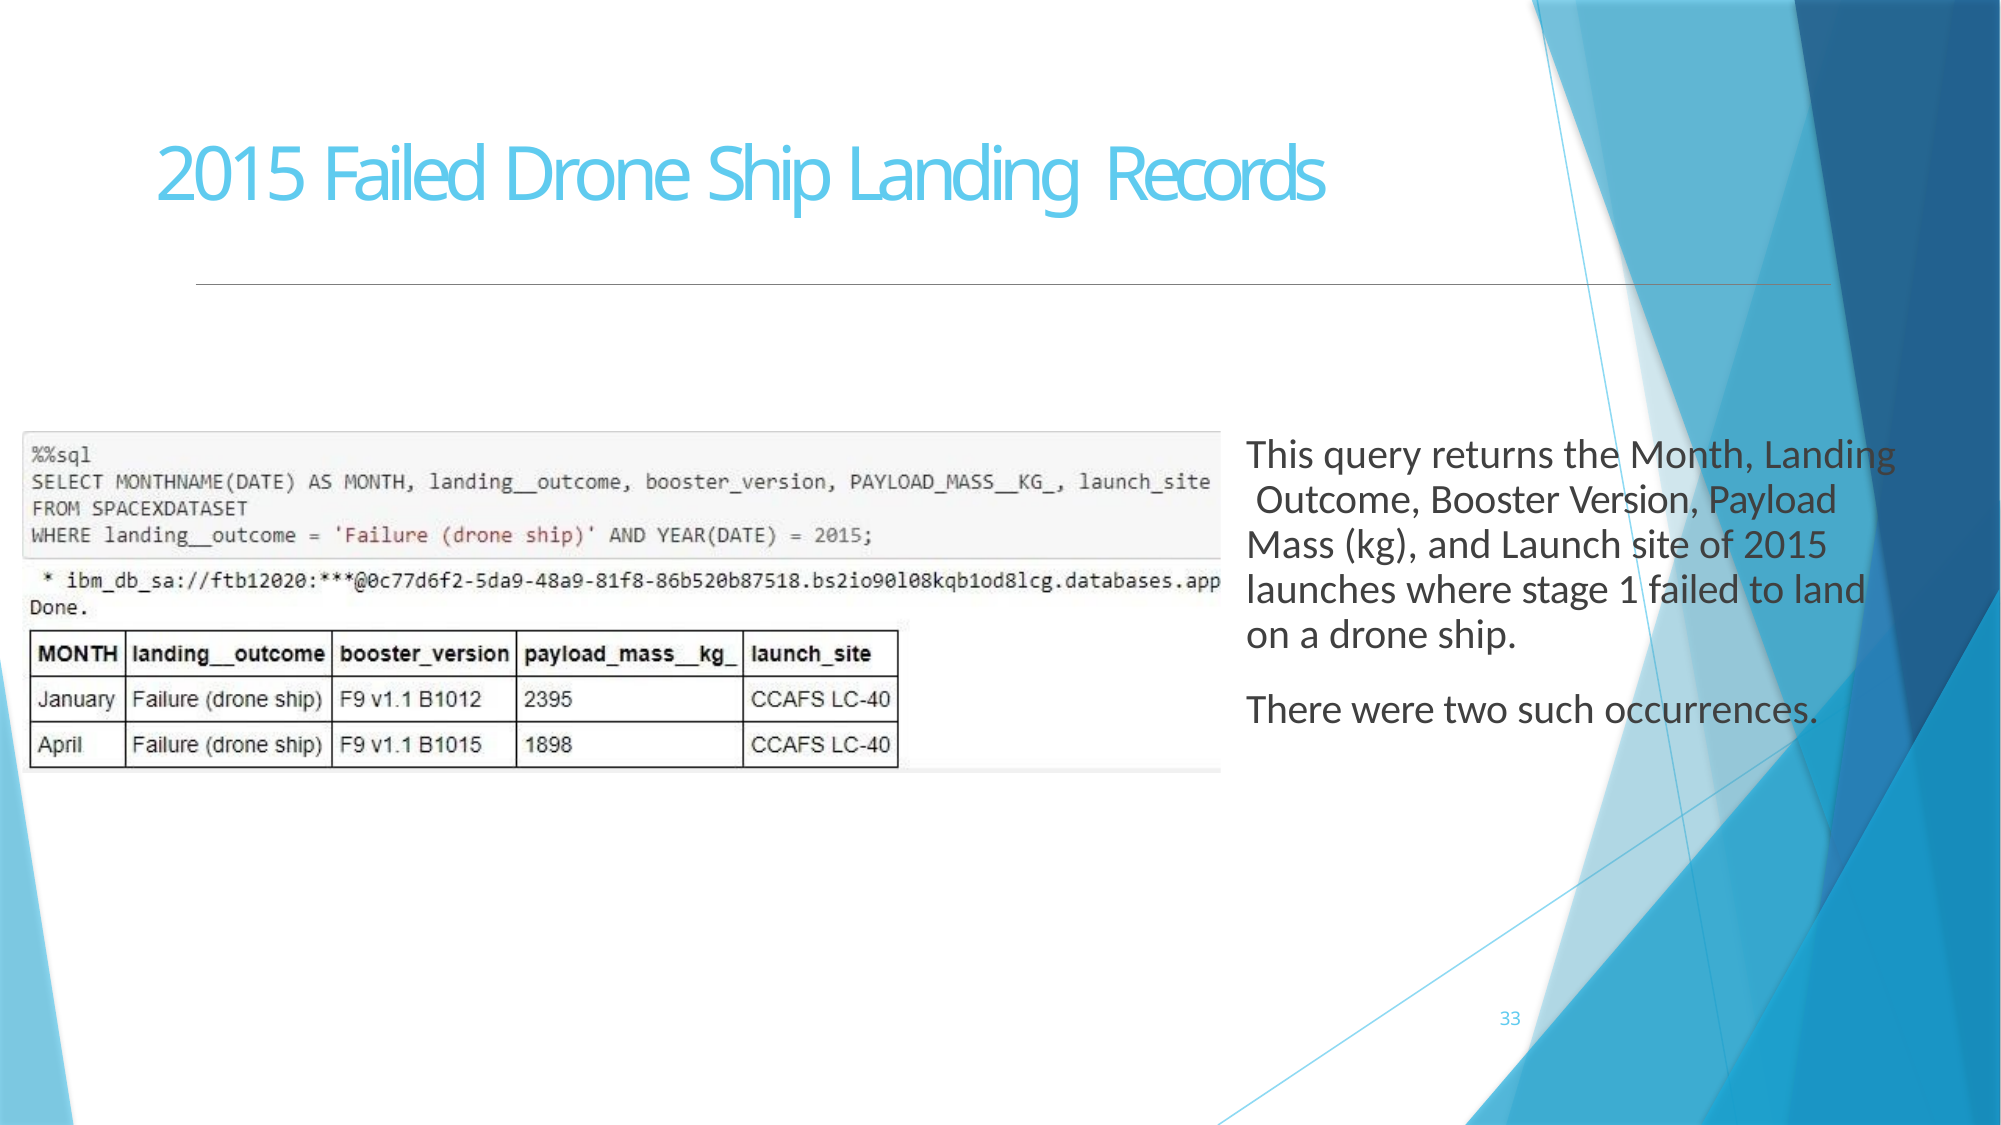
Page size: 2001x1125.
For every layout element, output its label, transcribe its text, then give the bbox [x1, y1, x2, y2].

slide_number 33 [1409, 733, 1522, 1125]
text_box This query returns the Month, Landing Outcome, Booster Version, Payload Mass (kg), and Launch site of 2015 launches where stage 1 failed to land on a drone ship. There were two such occurrences. [1244, 425, 1898, 733]
title 2015 Failed Drone Ship Landing Records [153, 123, 1693, 314]
text_box [22, 431, 1221, 773]
